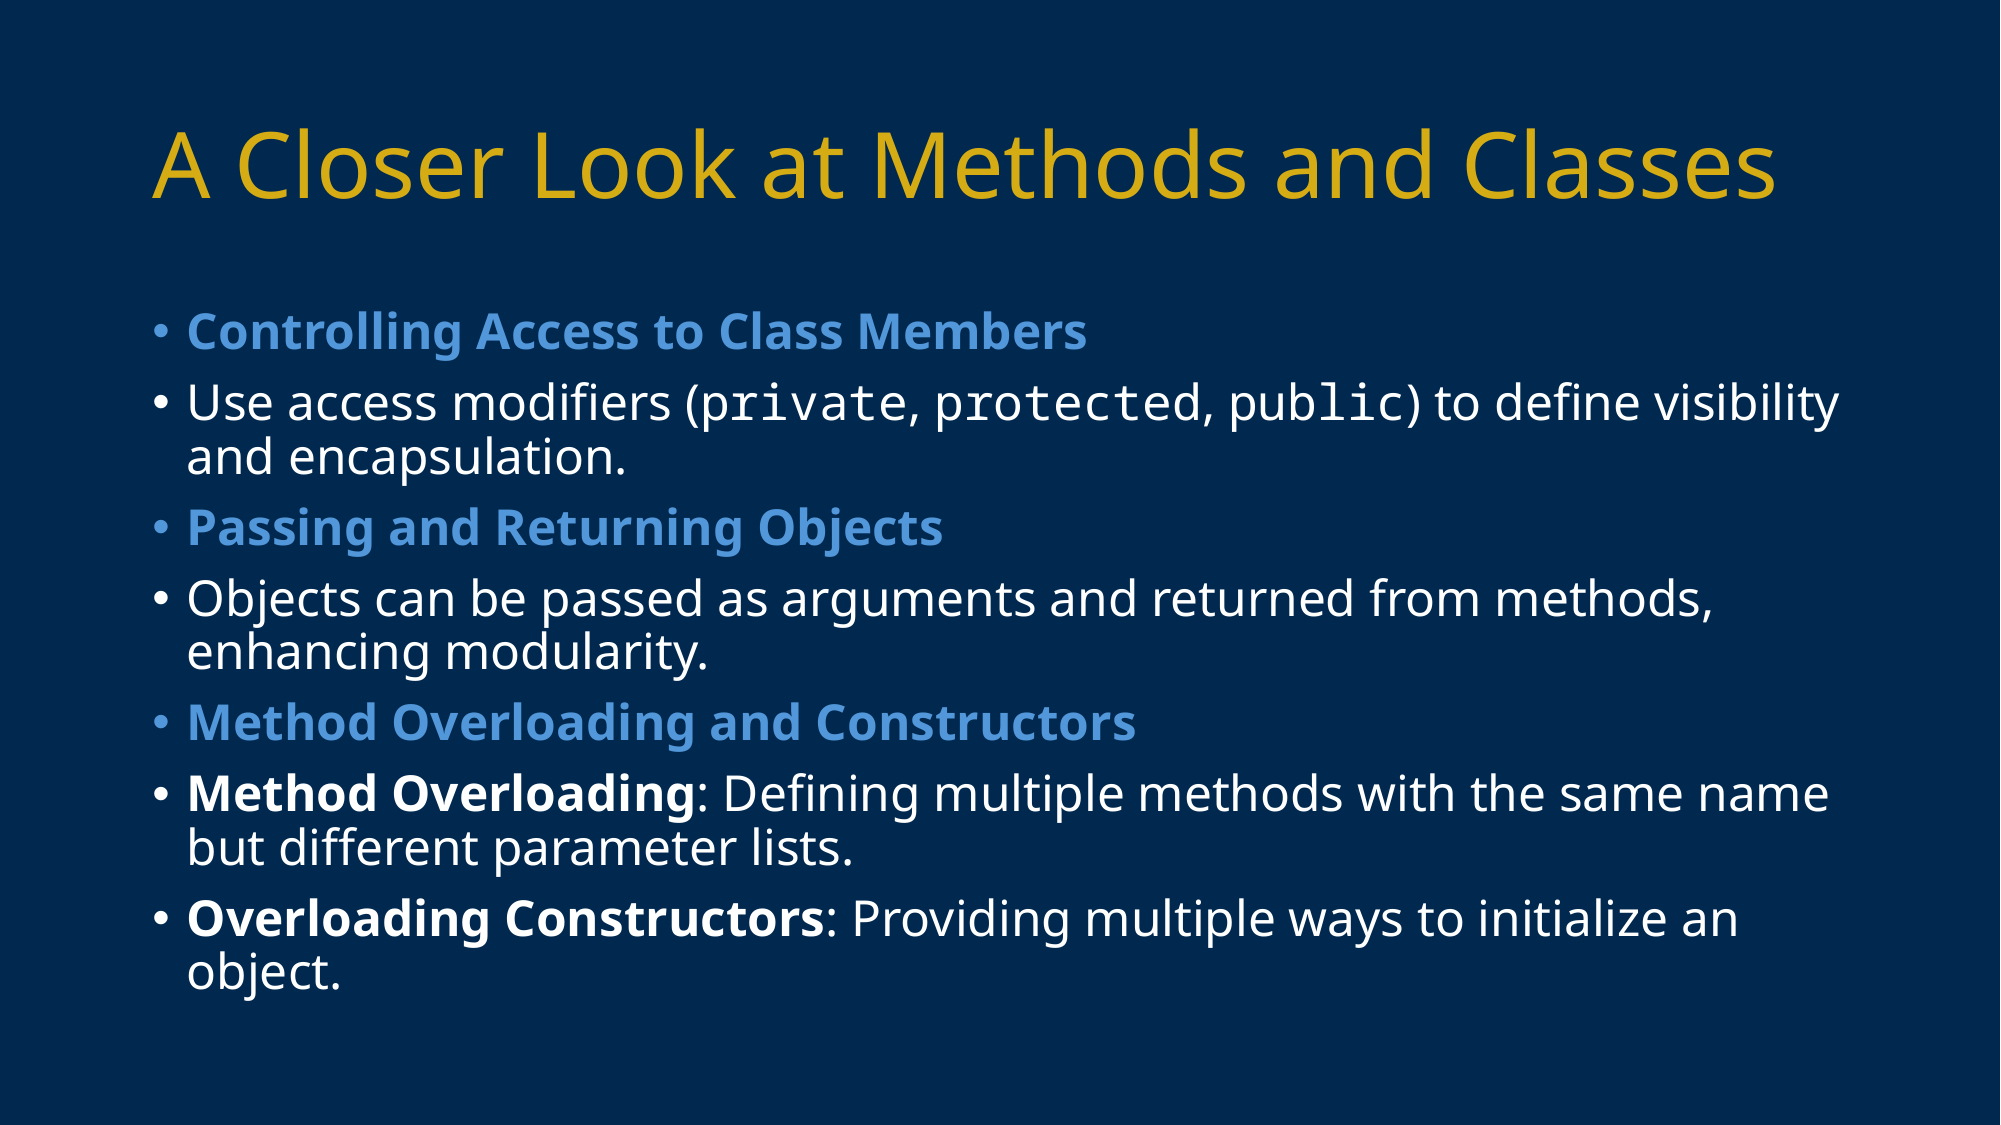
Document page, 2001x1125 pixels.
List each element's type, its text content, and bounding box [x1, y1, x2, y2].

list Controlling Access to Class Members Use access modifiers (private, protected, public) to define visibility and encapsulation. Passing and Returning Objects Objects can be passed as arguments and returned from methods, enhancing modularity. Method Overloading and Constructors Method Overloading: Defining multiple methods with the same name but different parameter lists. Overloading Constructors: Providing multiple ways to initialize an object. [137, 299, 1863, 1014]
title A Closer Look at Methods and Classes [137, 59, 1863, 278]
